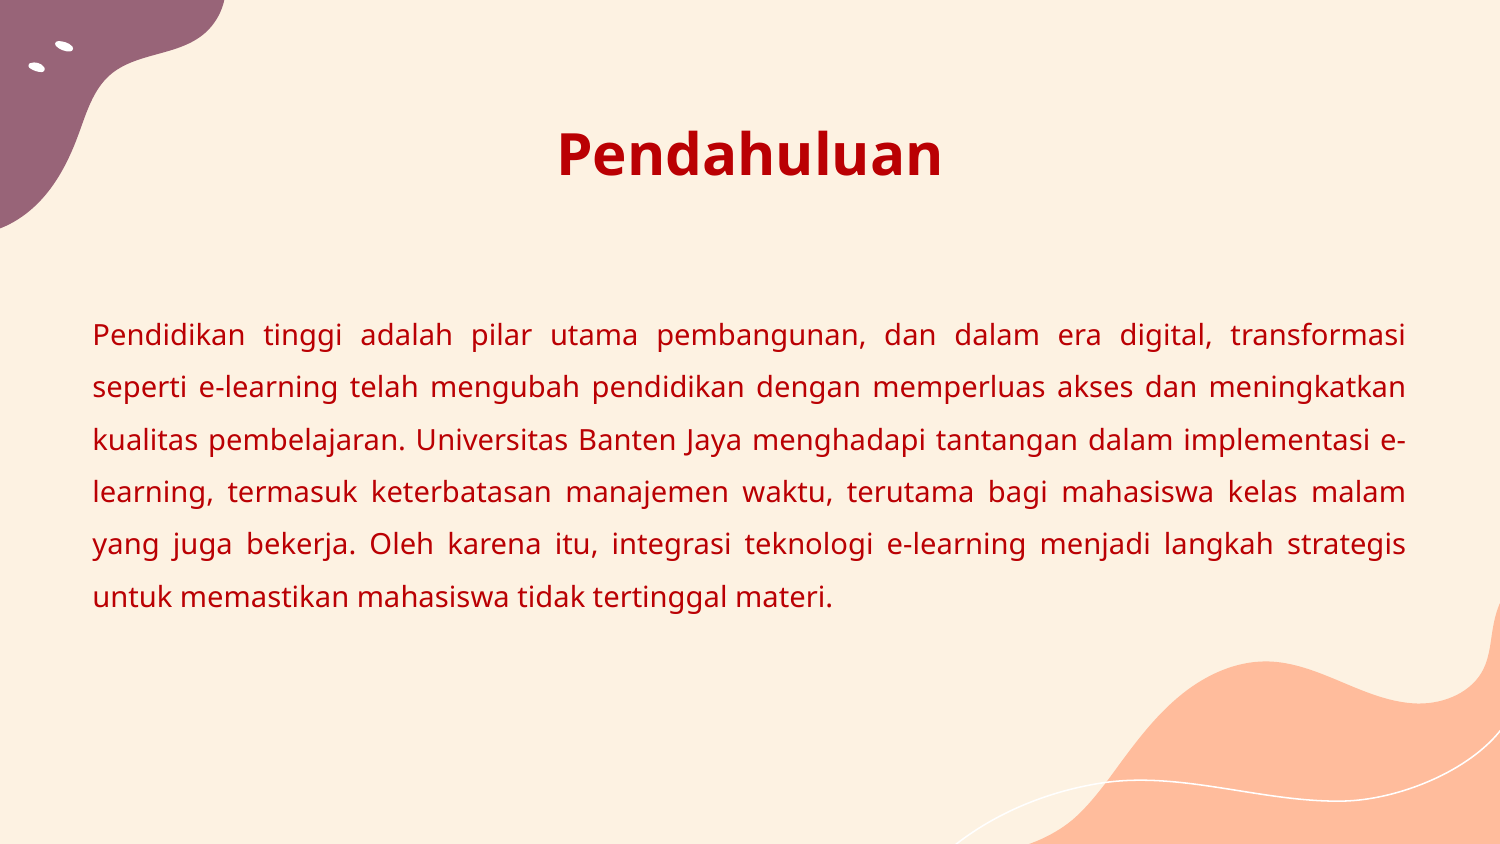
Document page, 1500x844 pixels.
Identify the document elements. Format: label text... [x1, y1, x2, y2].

list Pendidikan tinggi adalah pilar utama pembangunan, dan dalam era digital, transformasi seperti e-learning telah mengubah pendidikan dengan memperluas akses dan meningkatkan kualitas pembelajaran. Universitas Banten Jaya menghadapi tantangan dalam implementasi e-learning, termasuk keterbatasan manajemen waktu, terutama bagi mahasiswa kelas malam yang juga bekerja. Oleh karena itu, integrasi teknologi e-learning menjadi langkah strategis untuk memastikan mahasiswa tidak tertinggal materi. [77, 283, 1423, 613]
title Pendahuluan [117, 102, 1383, 205]
